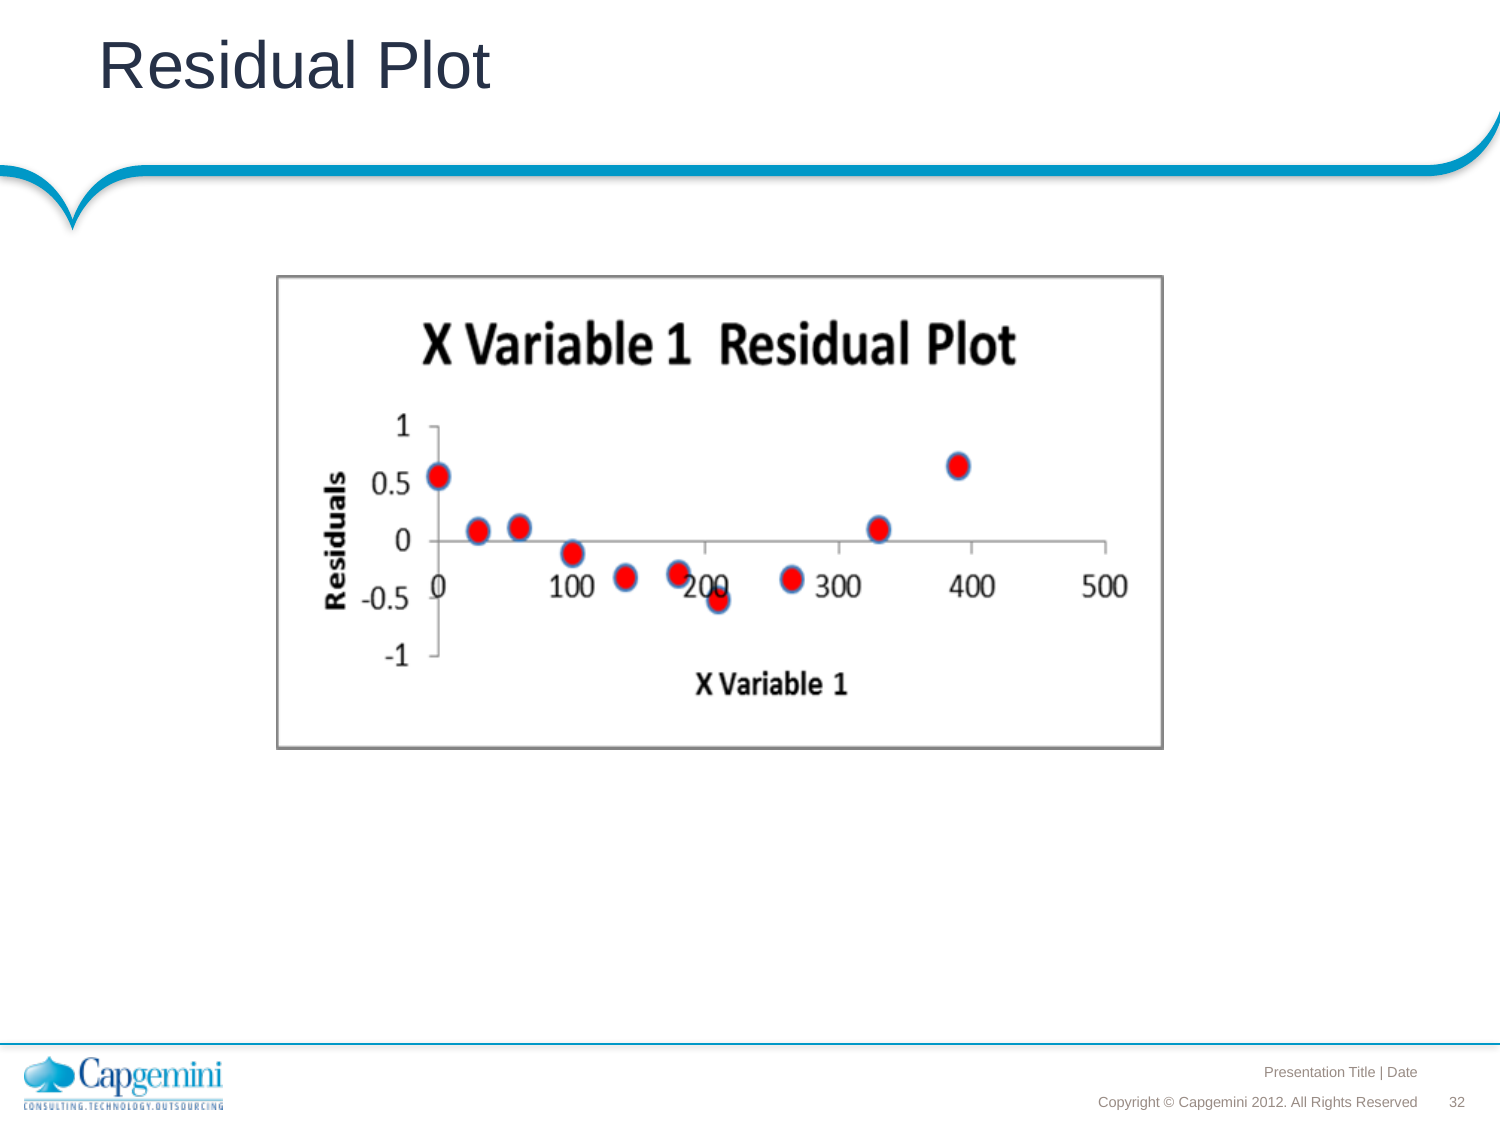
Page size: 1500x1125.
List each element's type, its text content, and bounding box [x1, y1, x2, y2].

picture [276, 275, 1164, 751]
picture [24, 1056, 223, 1110]
title Residual Plot [50, 3, 1400, 134]
